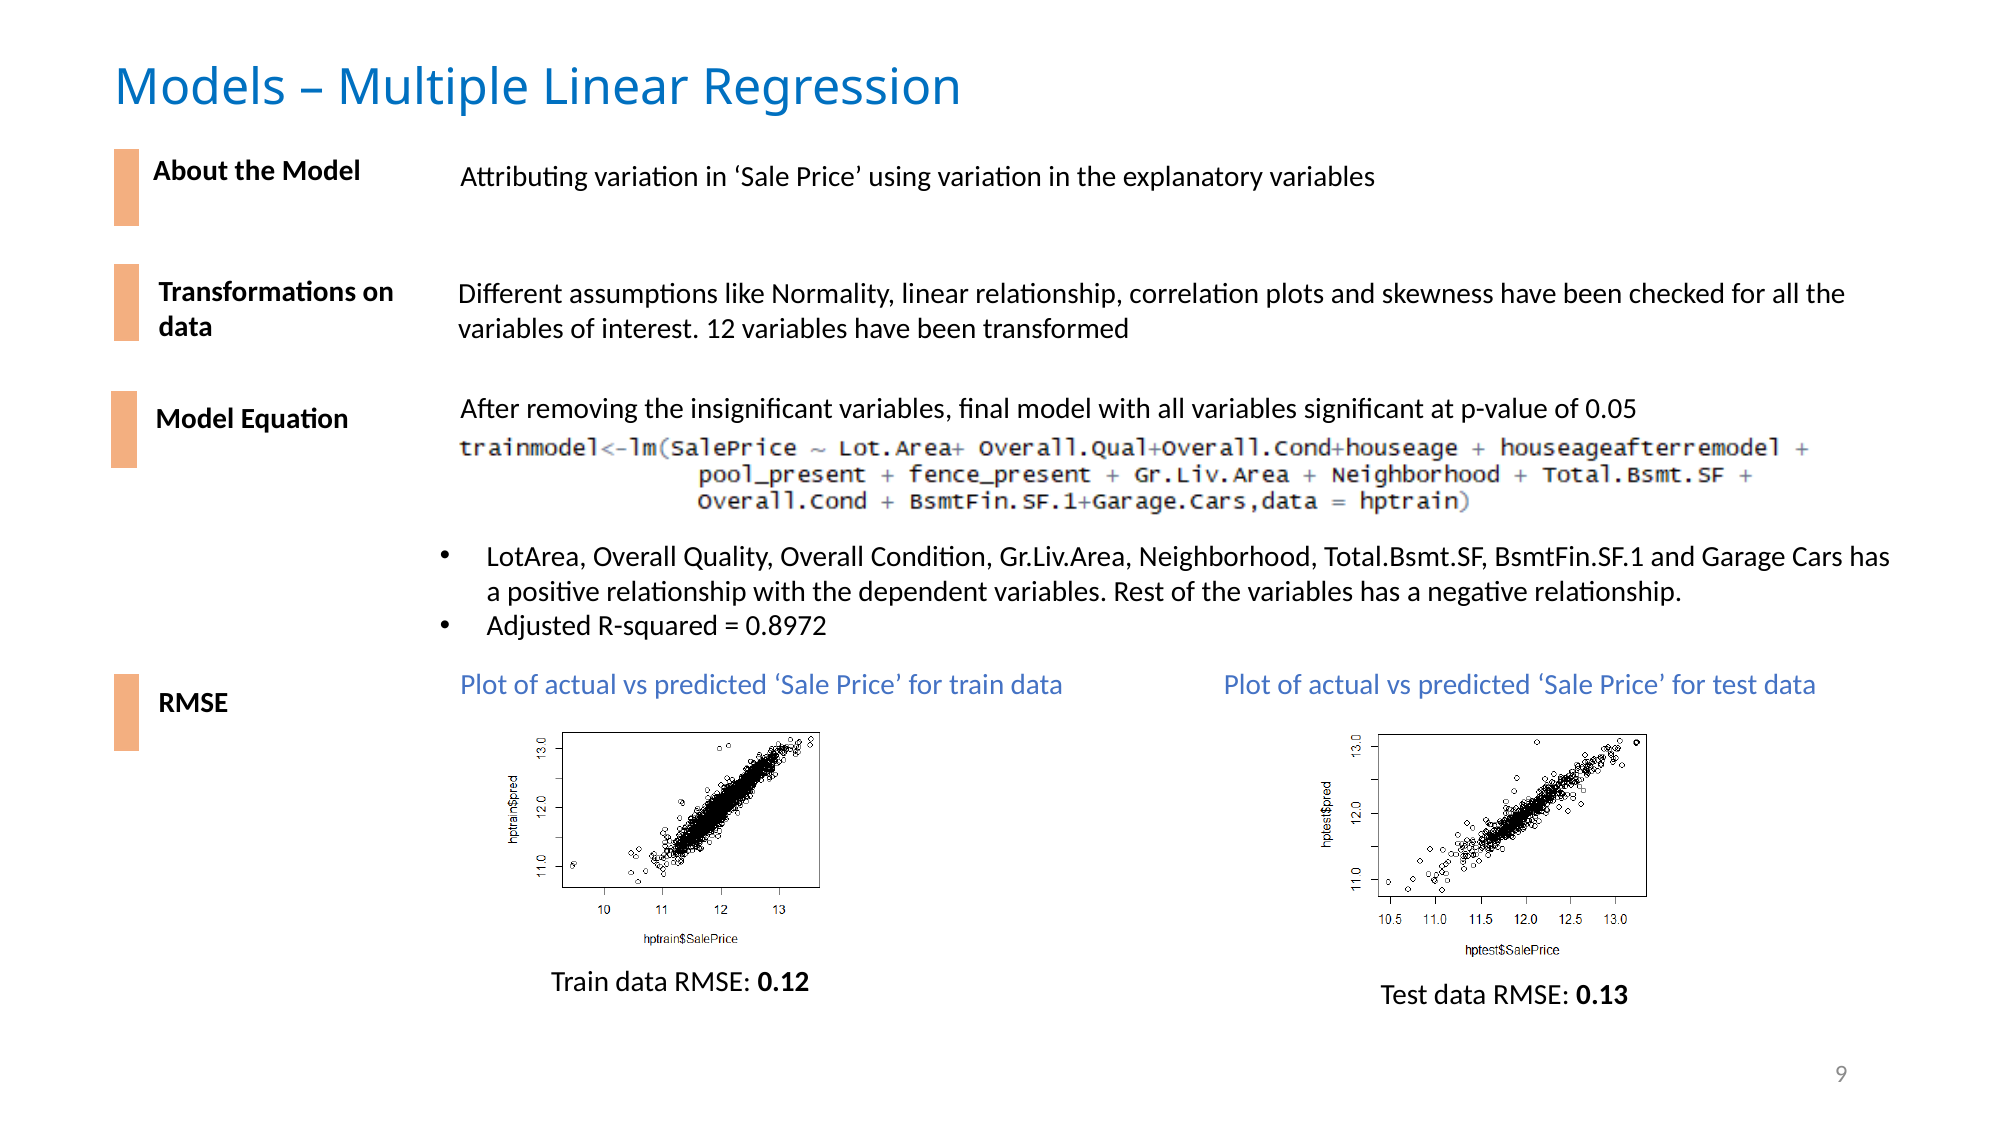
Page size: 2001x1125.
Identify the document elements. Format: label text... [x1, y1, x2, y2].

text_box After removing the insignificant variables, final model with all variables significant at p-value of 0.05 [445, 381, 1919, 432]
text_box Transformations on data [143, 264, 415, 350]
picture [458, 431, 1819, 519]
text_box Model Equation [140, 391, 412, 477]
text_box Plot of actual vs predicted ‘Sale Price’ for test data [1209, 658, 1900, 708]
text_box Attributing variation in ‘Sale Price’ using variation in the explanatory variables [445, 149, 1919, 200]
text_box RMSE [143, 675, 415, 761]
text_box Train data RMSE: 0.12 [536, 954, 886, 1040]
text_box [114, 149, 139, 226]
text_box About the Model [138, 143, 409, 194]
text_box Different assumptions like Normality, linear relationship, correlation plots and skewness have been checked for all the variables of interest. 12 variables have been transformed [443, 267, 1917, 352]
text_box [114, 674, 139, 751]
text_box LotArea, Overall Quality, Overall Condition, Gr.Liv.Area, Neighborhood, Total.Bsmt.SF, BsmtFin.SF.1 and Garage Cars has a positive relationship with the dependent variables. Rest of the variables has a negative relationship. Adjusted R-squared = 0.8972 [424, 529, 1919, 650]
text_box [111, 391, 137, 468]
text_box Test data RMSE: 0.13 [1365, 967, 1743, 1053]
picture [1316, 672, 1678, 973]
text_box [114, 264, 139, 341]
picture [502, 673, 850, 961]
slide_number 9 [1412, 1042, 1863, 1103]
text_box Models – Multiple Linear Regression [99, 22, 1900, 154]
text_box Plot of actual vs predicted ‘Sale Price’ for train data [445, 658, 1136, 708]
